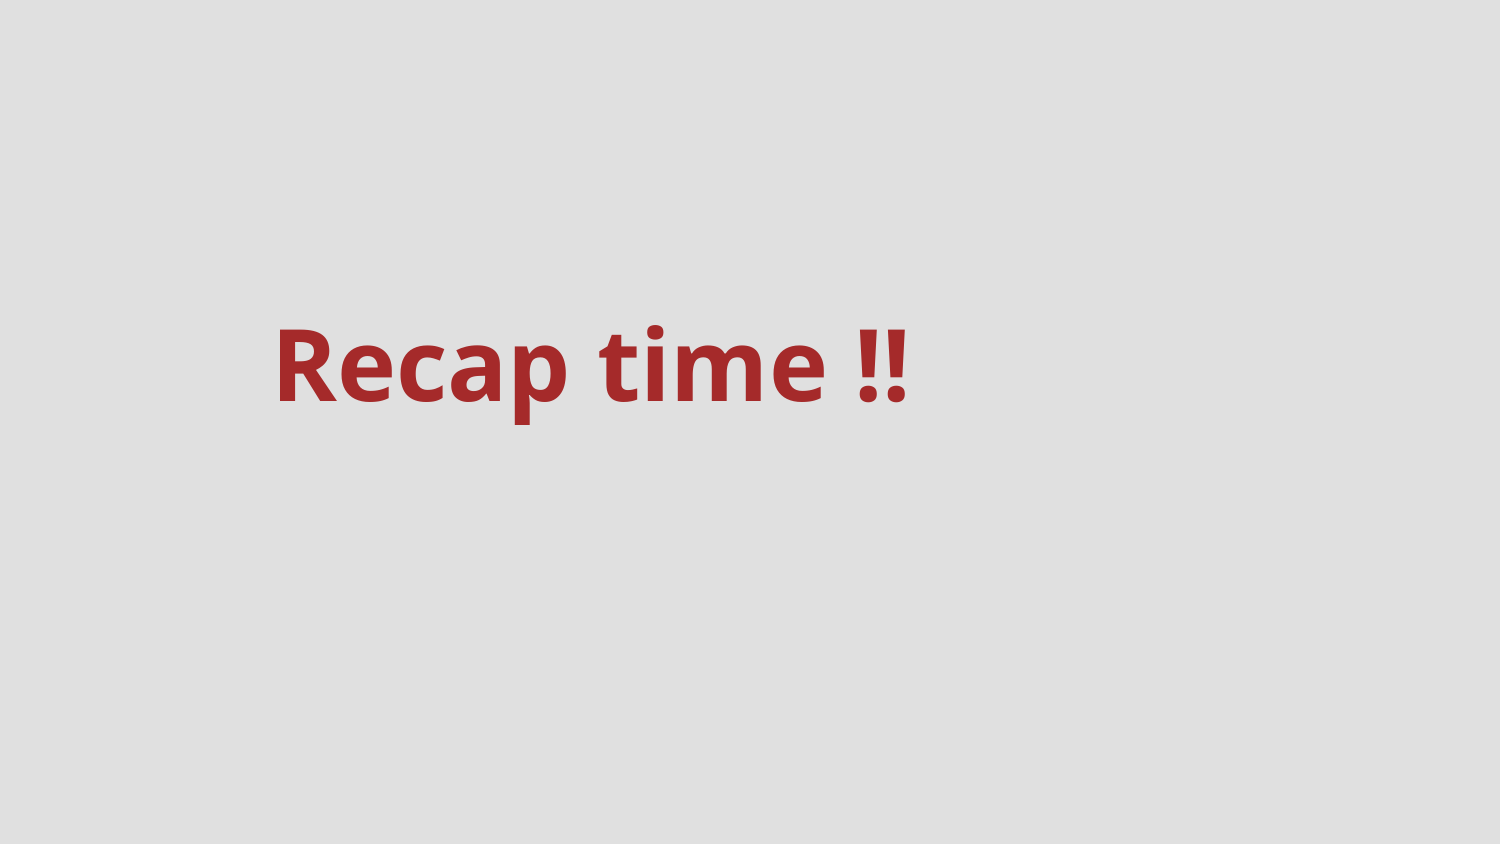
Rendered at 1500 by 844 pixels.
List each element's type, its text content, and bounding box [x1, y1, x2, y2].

title Recap time !! [80, 86, 1102, 758]
